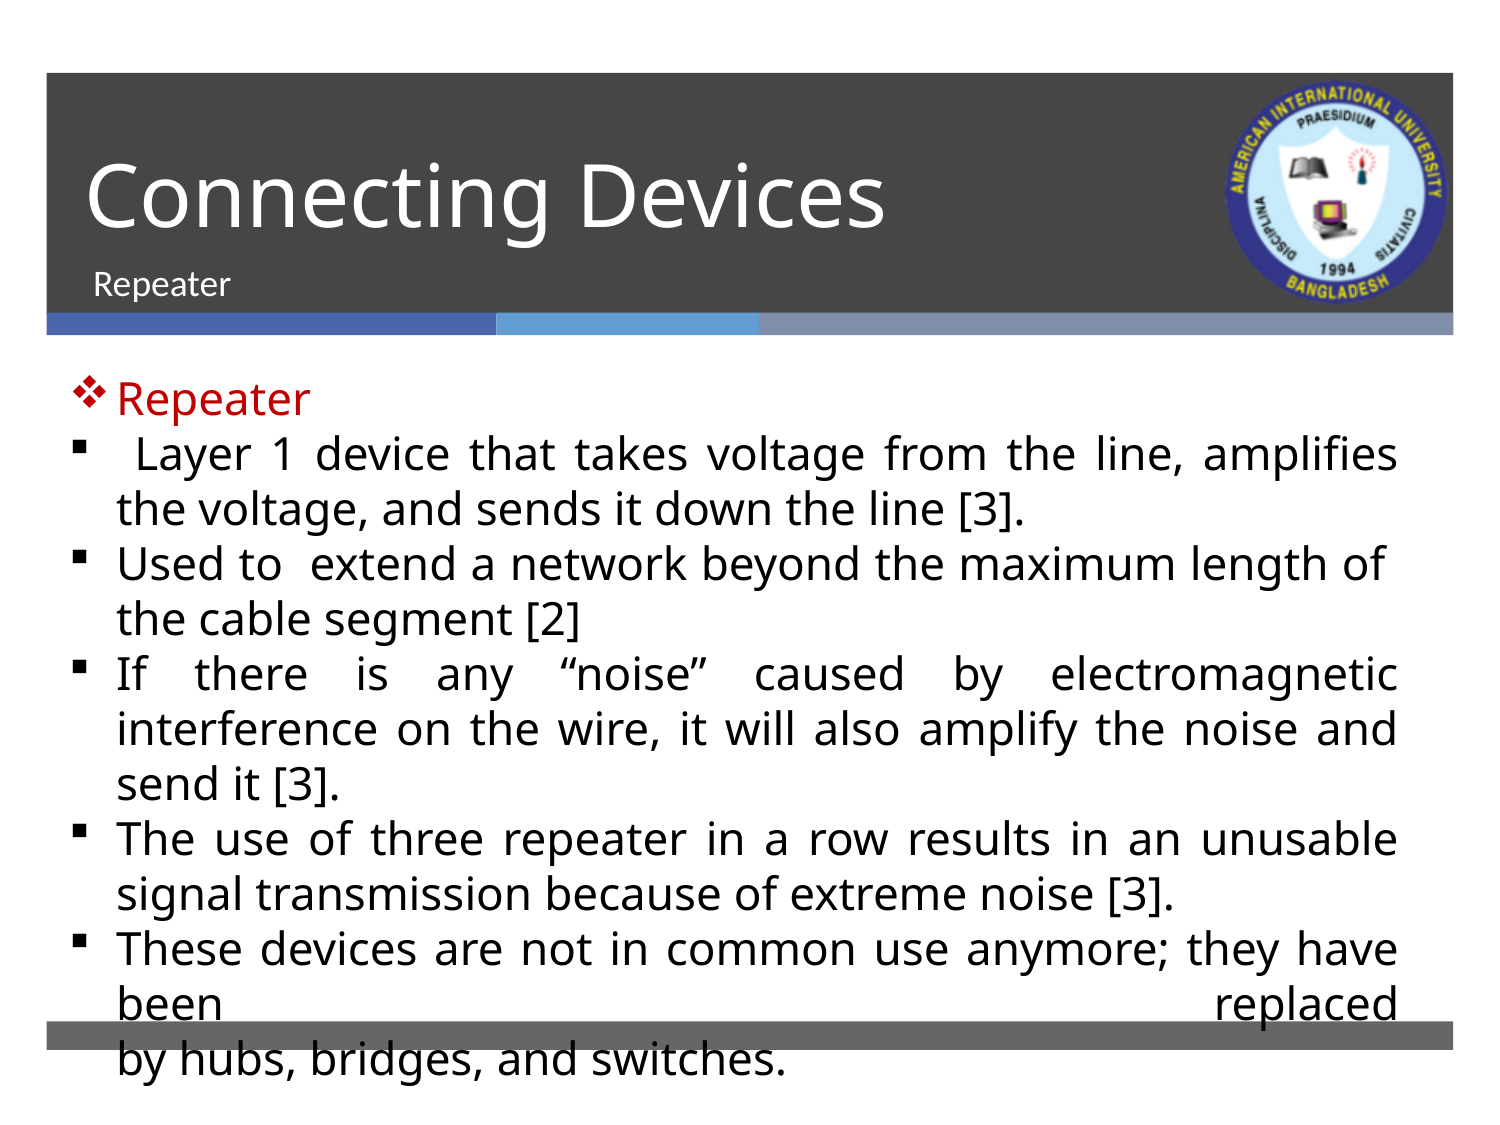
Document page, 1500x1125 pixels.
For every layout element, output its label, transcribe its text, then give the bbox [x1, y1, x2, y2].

subtitle Repeater [78, 251, 1351, 331]
text_box Repeater Layer 1 device that takes voltage from the line, amplifies the voltage, and sends it down the line [3]. Used to extend a network beyond the maximum length of the cable segment [2] If there is any “noise” caused by electromagnetic interference on the wire, it will also amplify the noise and send it [3]. The use of three repeater in a row results in an unusable signal transmission because of extreme noise [3]. These devices are not in common use anymore; they have been replaced by hubs, bridges, and switches. [54, 362, 1415, 1125]
picture [1351, 75, 1454, 310]
title Connecting Devices [69, 73, 1351, 253]
